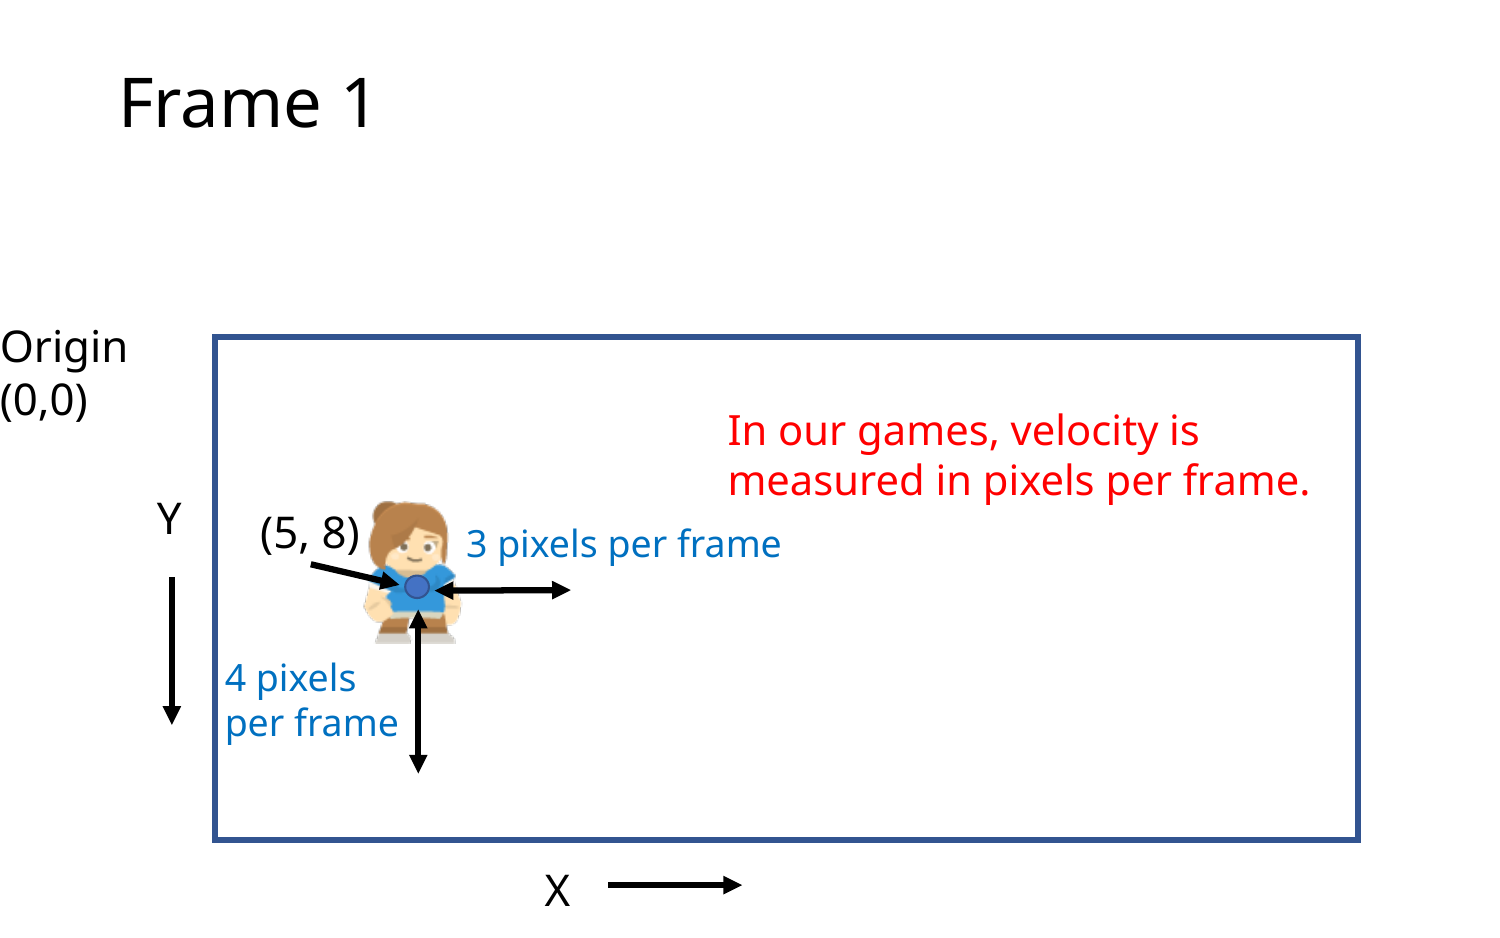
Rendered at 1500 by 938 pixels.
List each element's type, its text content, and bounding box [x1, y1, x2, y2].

text_box In our games, velocity is measured in pixels per frame. [712, 396, 1337, 512]
text_box 3 pixels per frame [479, 512, 798, 573]
text_box Origin (0,0) [0, 311, 225, 432]
text_box 4 pixels per frame [210, 646, 414, 752]
title Frame 1 [103, 49, 1397, 161]
picture [346, 495, 479, 644]
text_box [310, 565, 400, 585]
text_box (5, 8) [245, 497, 346, 565]
text_box X [529, 855, 592, 923]
text_box [214, 336, 1359, 841]
text_box Y [142, 483, 199, 551]
